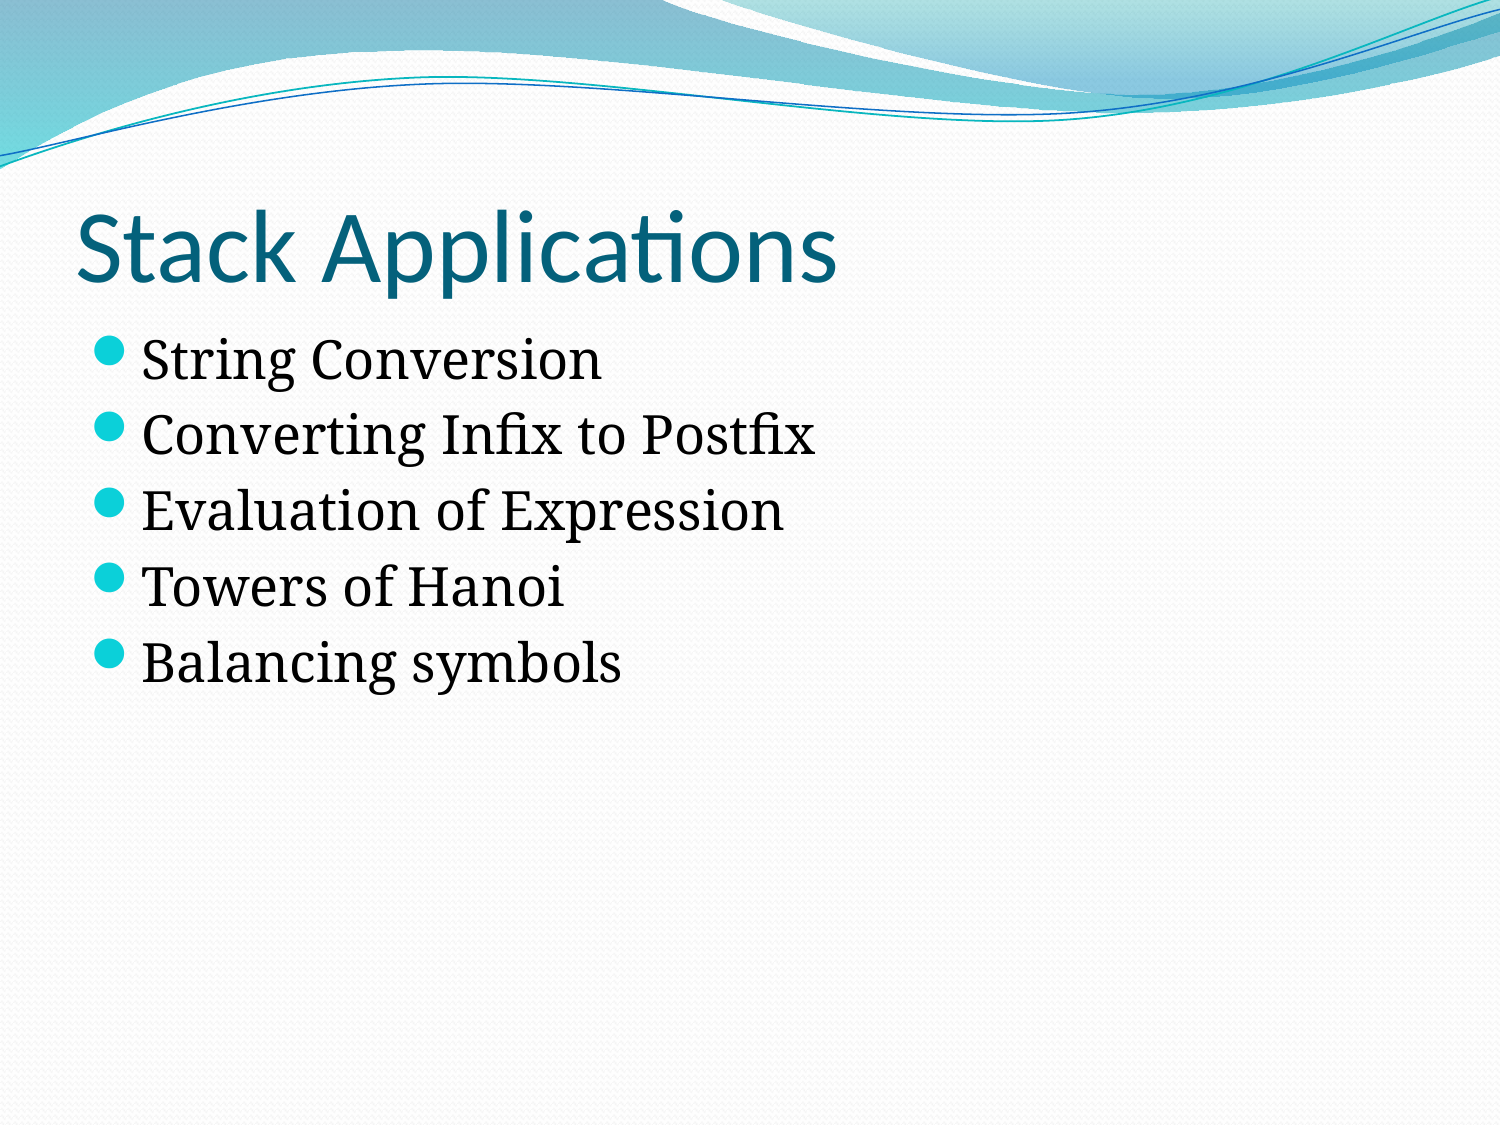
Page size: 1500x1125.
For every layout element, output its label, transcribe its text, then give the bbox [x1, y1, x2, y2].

title Stack Applications [74, 115, 1426, 304]
list String Conversion Converting Infix to Postfix Evaluation of Expression Towers of Hanoi Balancing symbols [74, 317, 1426, 1038]
